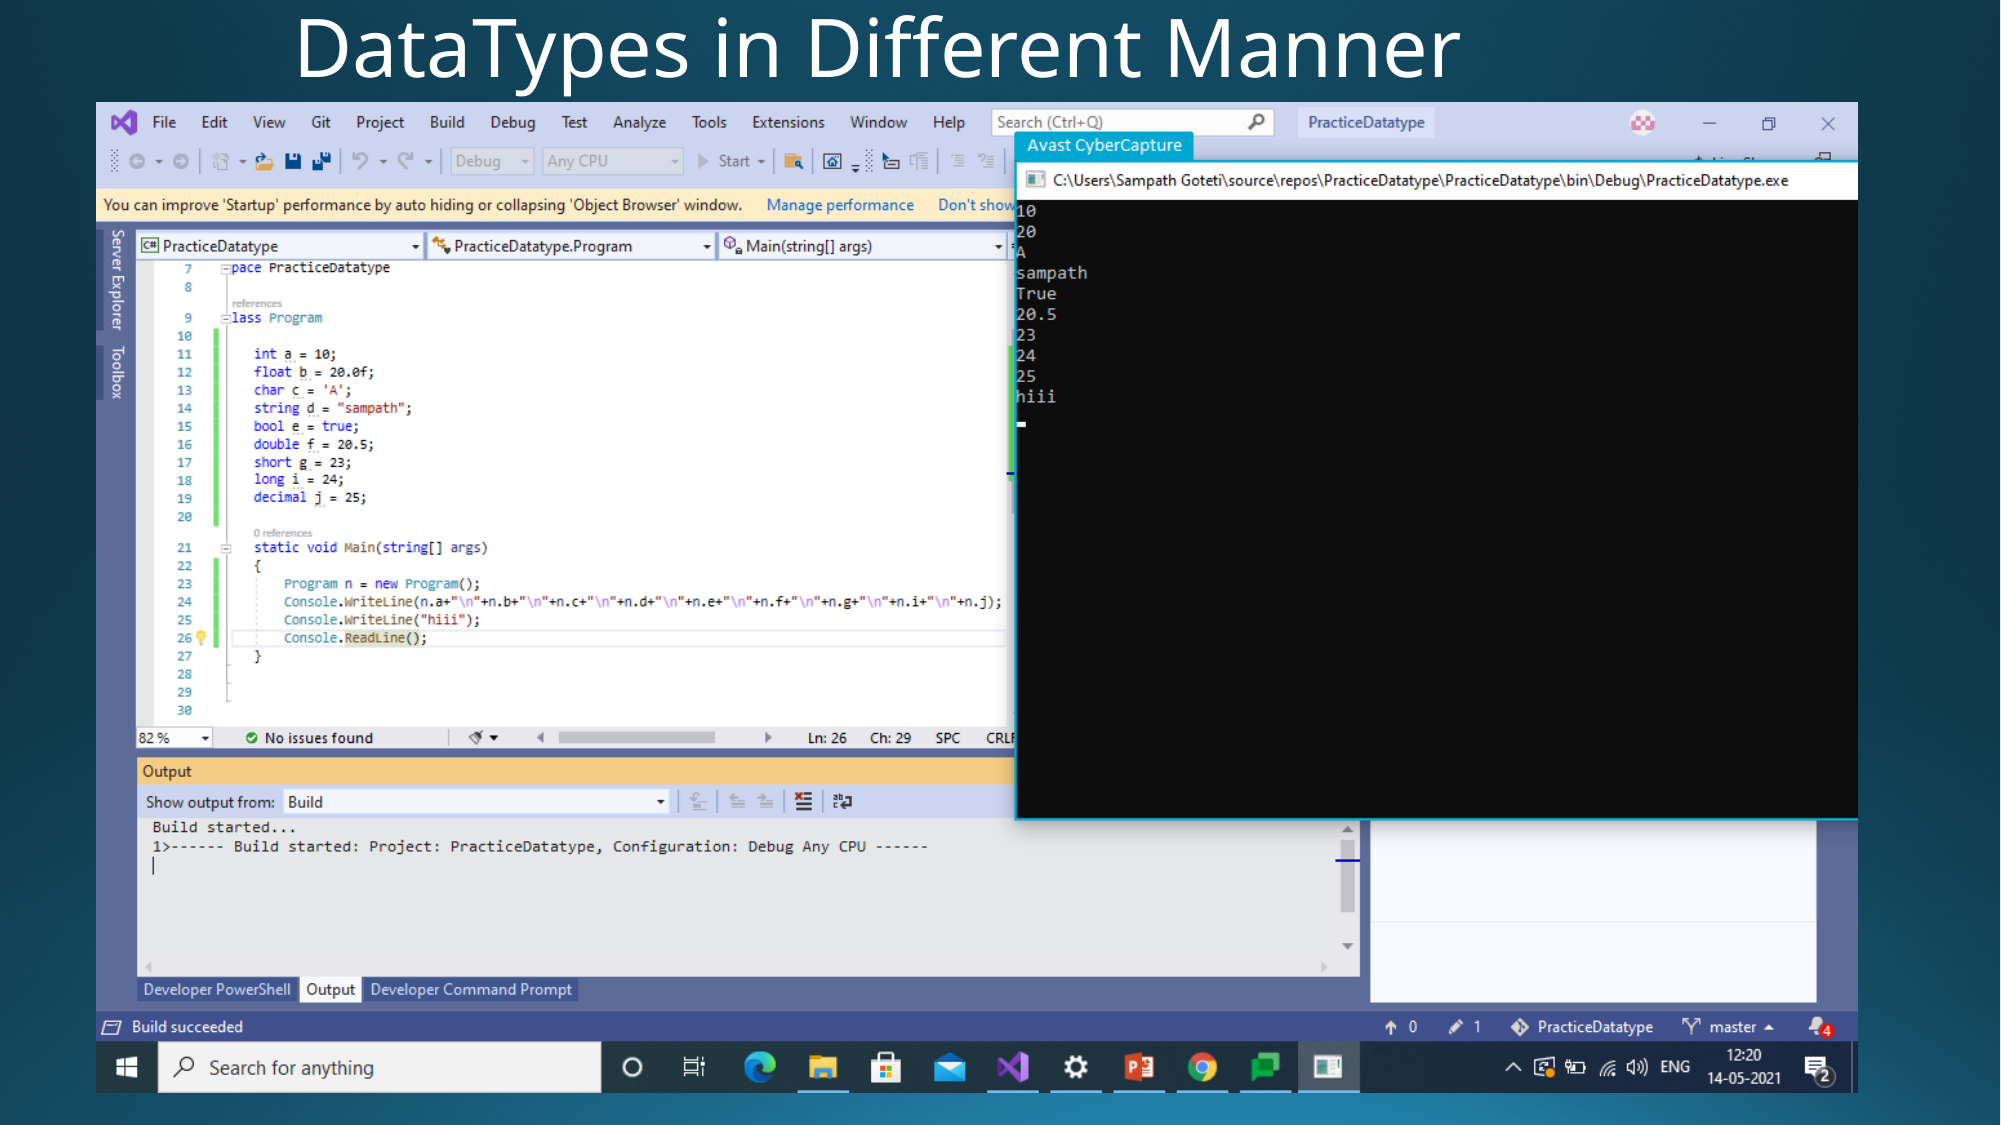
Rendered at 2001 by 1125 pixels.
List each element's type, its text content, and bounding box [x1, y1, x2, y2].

title DataTypes in Different Manner [278, 0, 2000, 103]
picture [0, 0, 2001, 1125]
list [96, 102, 1858, 1093]
